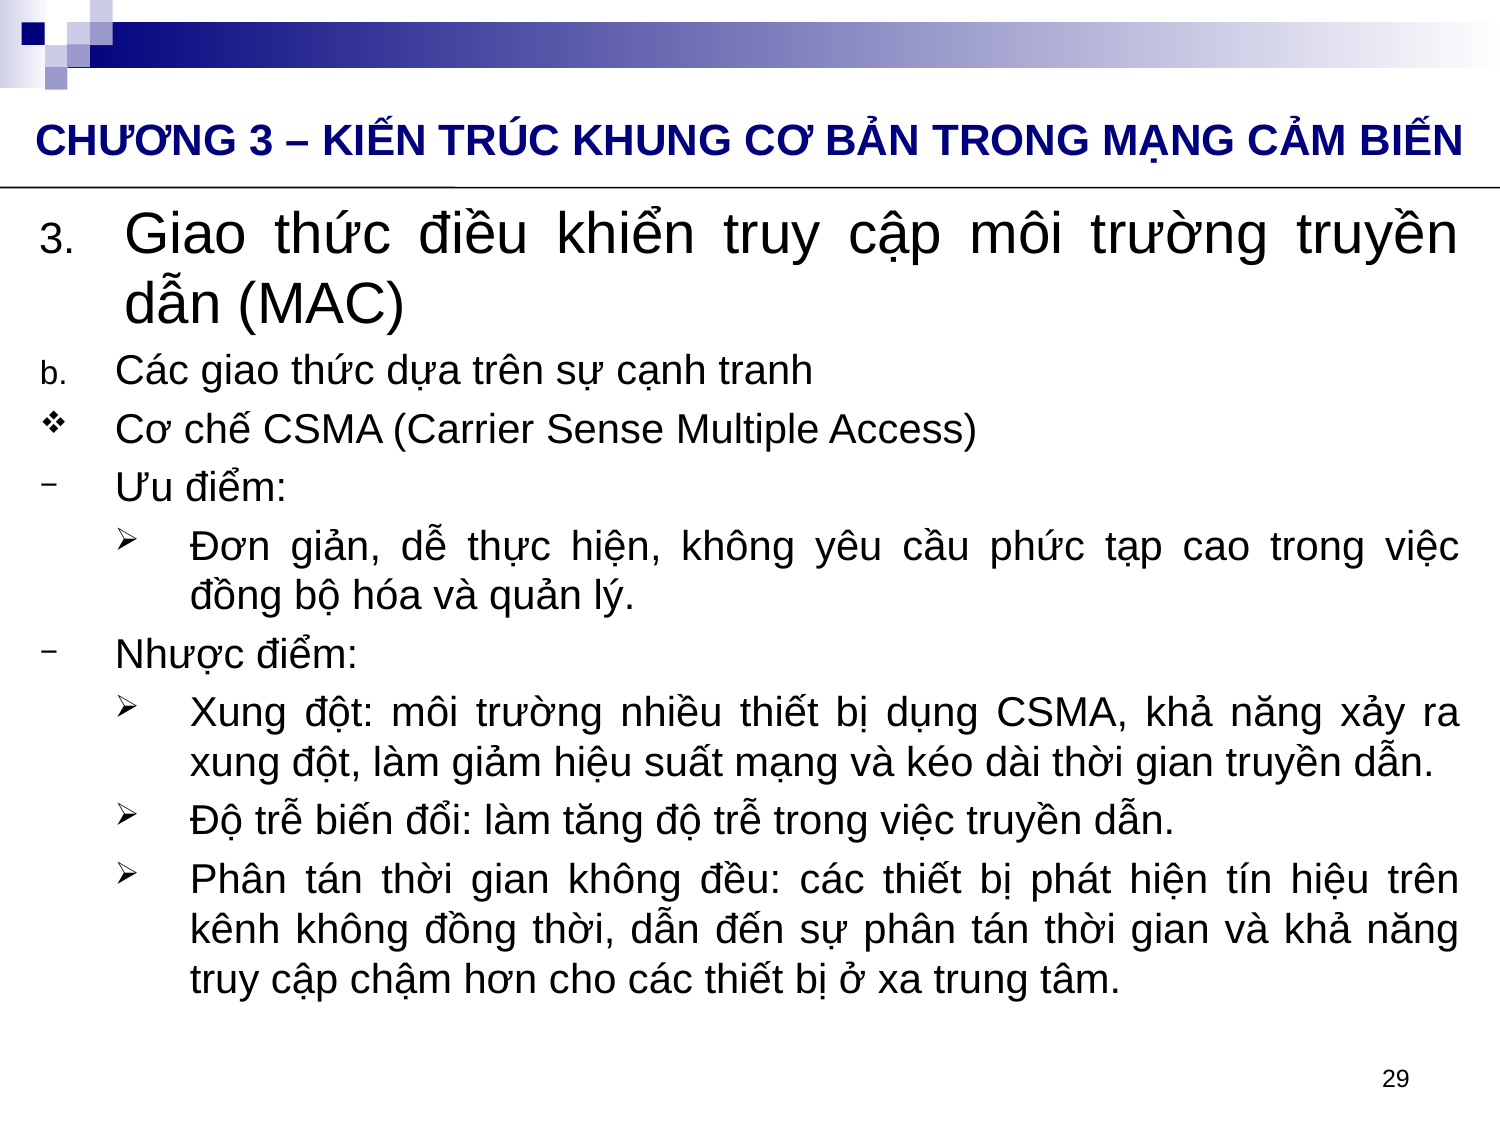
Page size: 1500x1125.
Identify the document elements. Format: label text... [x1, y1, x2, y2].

text_box CHƯƠNG 3 – KIẾN TRÚC KHUNG CƠ BẢN TRONG MẠNG CẢM BIẾN [0, 87, 1500, 188]
text_box Giao thức điều khiển truy cập môi trường truyền dẫn (MAC) Các giao thức dựa trên sự cạnh tranh Cơ chế CSMA (Carrier Sense Multiple Access) Ưu điểm: Đơn giản, dễ thực hiện, không yêu cầu phức tạp cao trong việc đồng bộ hóa và quản lý. Nhược điểm: Xung đột: môi trường nhiều thiết bị dụng CSMA, khả năng xảy ra xung đột, làm giảm hiệu suất mạng và kéo dài thời gian truyền dẫn. Độ trễ biến đổi: làm tăng độ trễ trong việc truyền dẫn. Phân tán thời gian không đều: các thiết bị phát hiện tín hiệu trên kênh không đồng thời, dẫn đến sự phân tán thời gian và khả năng truy cập chậm hơn cho các thiết bị ở xa trung tâm. [24, 188, 1475, 1050]
slide_number 29 [1074, 1050, 1426, 1101]
